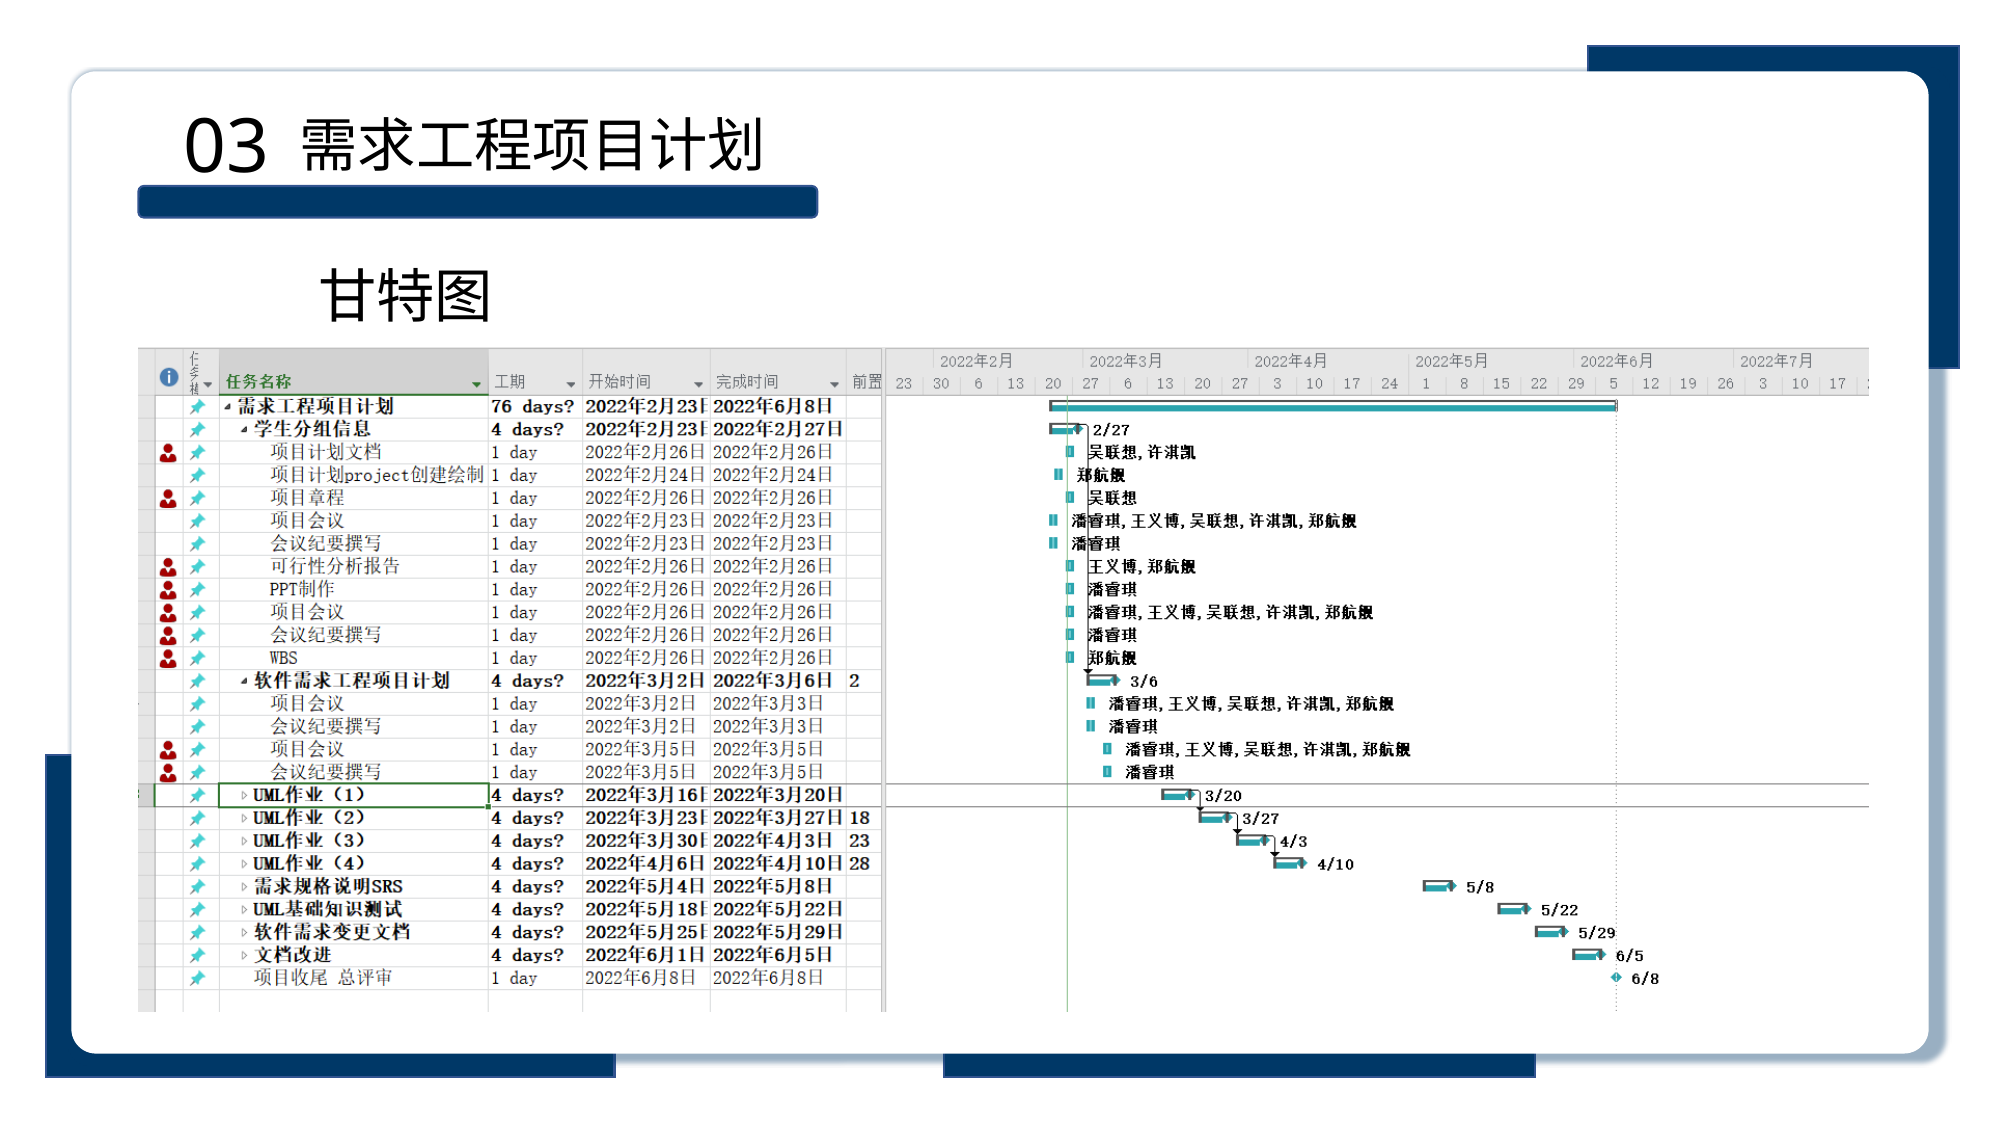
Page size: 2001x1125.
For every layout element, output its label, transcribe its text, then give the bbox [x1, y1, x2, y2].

text_box [45, 754, 616, 1078]
text_box 需求工程项目计划 [285, 100, 781, 186]
text_box [70, 70, 1930, 1055]
text_box [137, 184, 819, 219]
text_box 甘特图 [303, 252, 1525, 337]
text_box [943, 1066, 1536, 1078]
text_box 03 [169, 90, 285, 195]
picture [138, 347, 1869, 1012]
text_box [1587, 45, 1960, 369]
